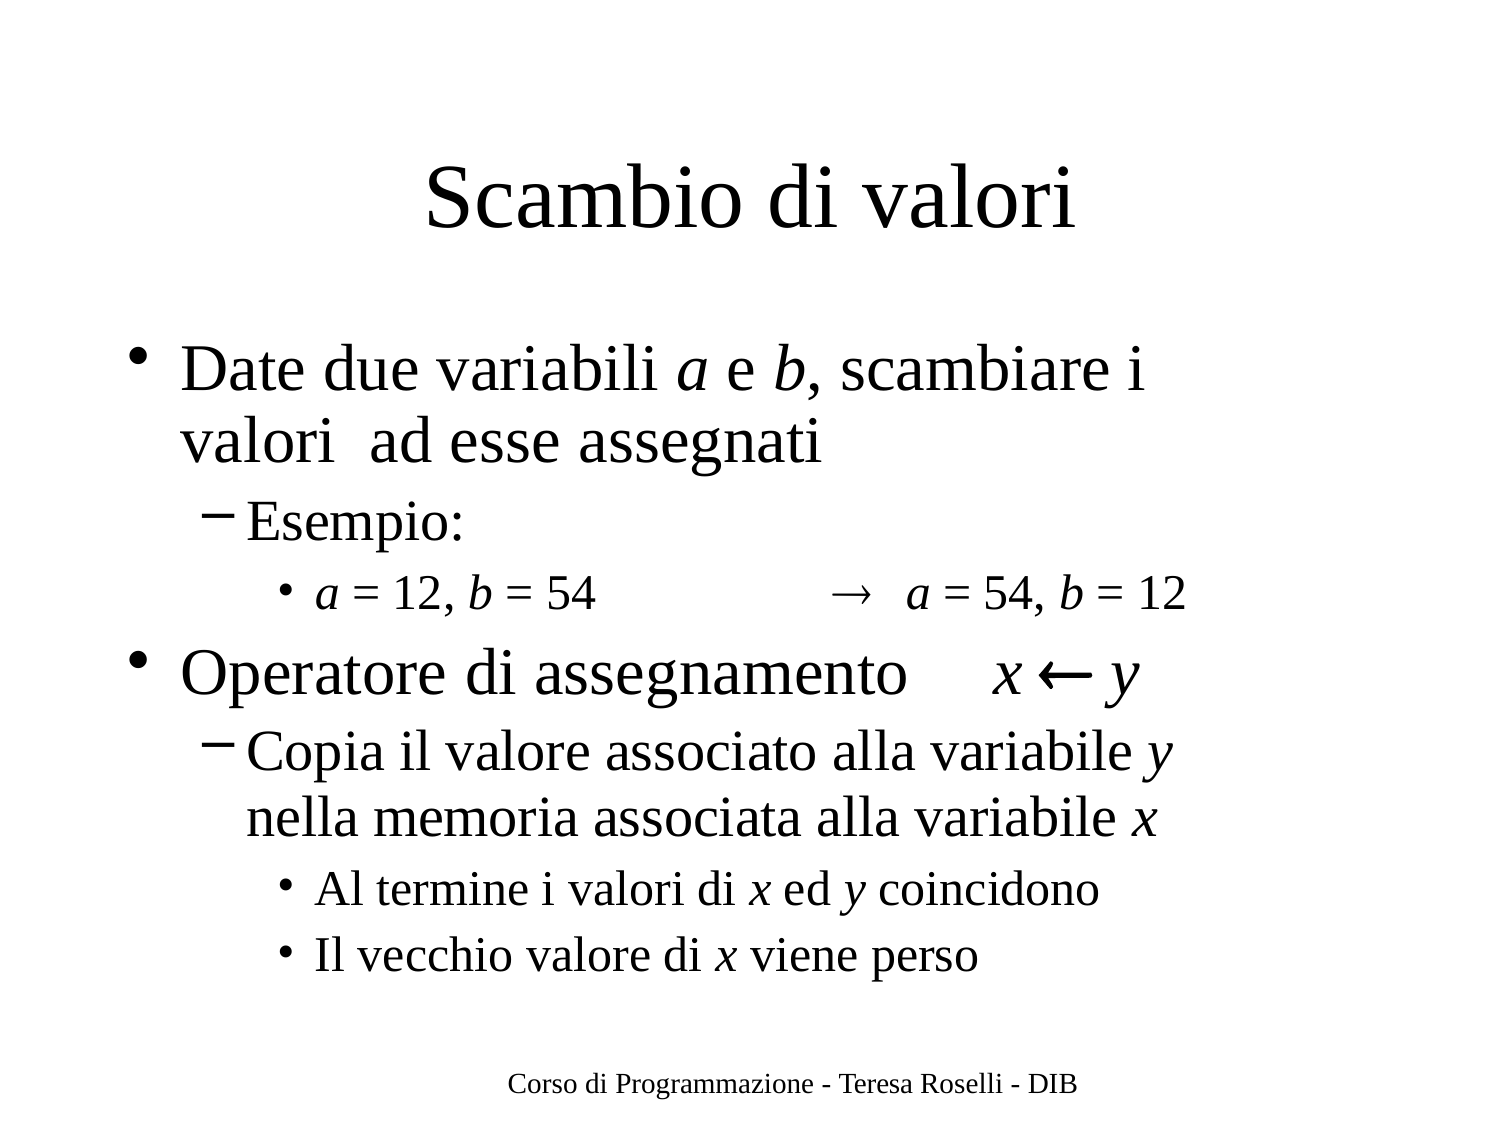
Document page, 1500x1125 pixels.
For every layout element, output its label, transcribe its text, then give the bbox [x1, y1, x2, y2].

text_box Date due variabili a e b, scambiare i valori ad esse assegnati Esempio: a = 12, b = 54  a = 54, b = 12 Operatore di assegnamento x  y Copia il valore associato alla variabile y nella memoria associata alla variabile x Al termine i valori di x ed y coincidono Il vecchio valore di x viene perso [125, 320, 1319, 982]
title Scambio di valori [421, 133, 1079, 320]
footer Corso di Programmazione - Teresa Roselli - DIB [505, 1065, 1081, 1125]
